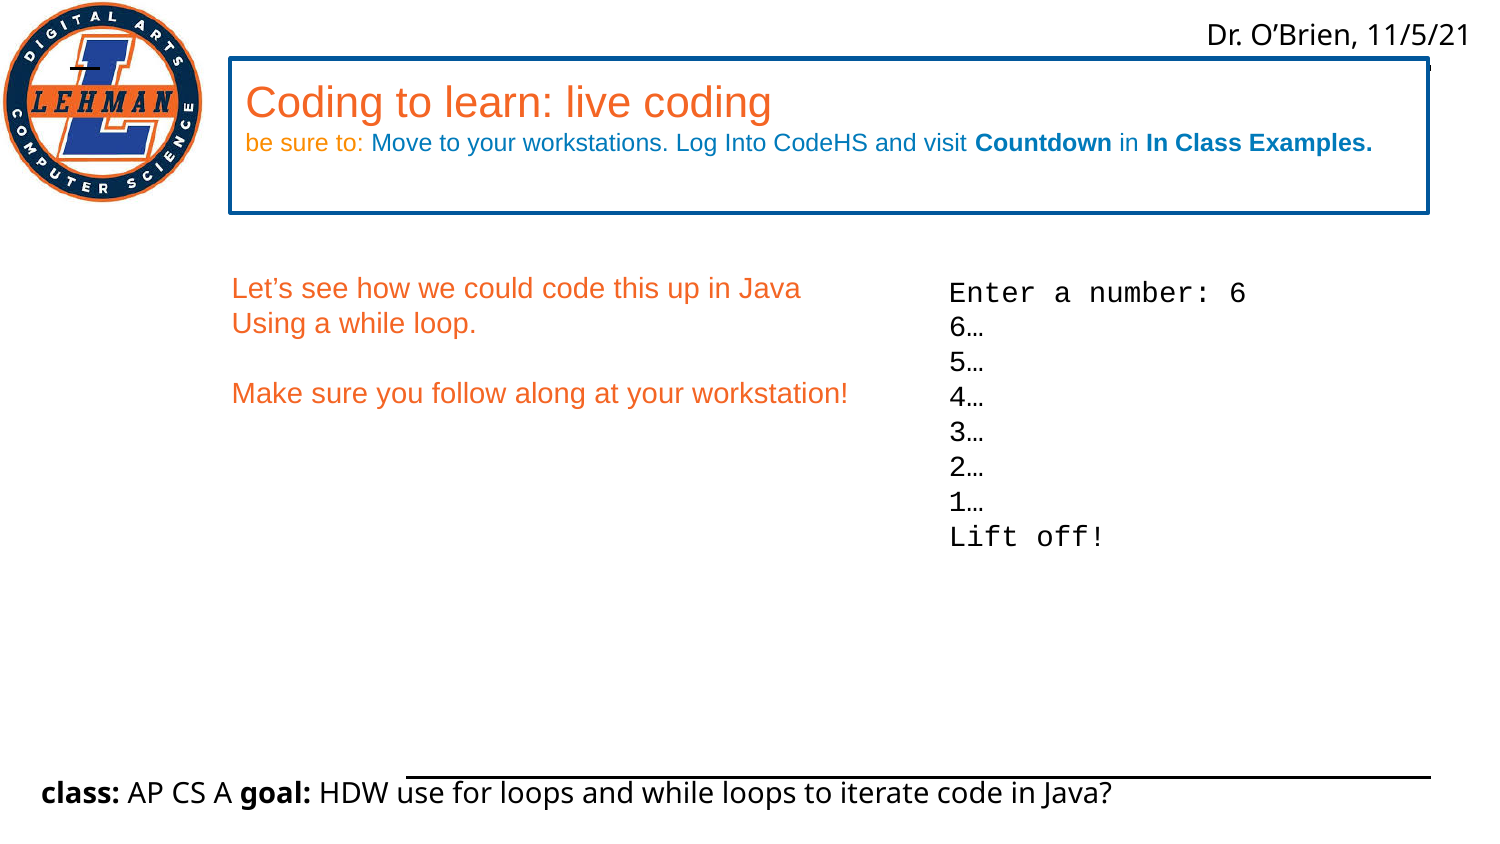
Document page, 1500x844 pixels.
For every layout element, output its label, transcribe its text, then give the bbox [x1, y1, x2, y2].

title Coding to learn: live coding be sure to: Move to your workstations. Log Into CodeHS and visit Countdown in In Class Examples. [229, 58, 1429, 214]
picture [0, 0, 204, 204]
text_box Let’s see how we could code this up in Java Using a while loop. Make sure you follow along at your workstation! [231, 269, 850, 410]
text_box Enter a number: 6 6… 5… 4… 3… 2… 1… Lift off! [948, 272, 1414, 553]
